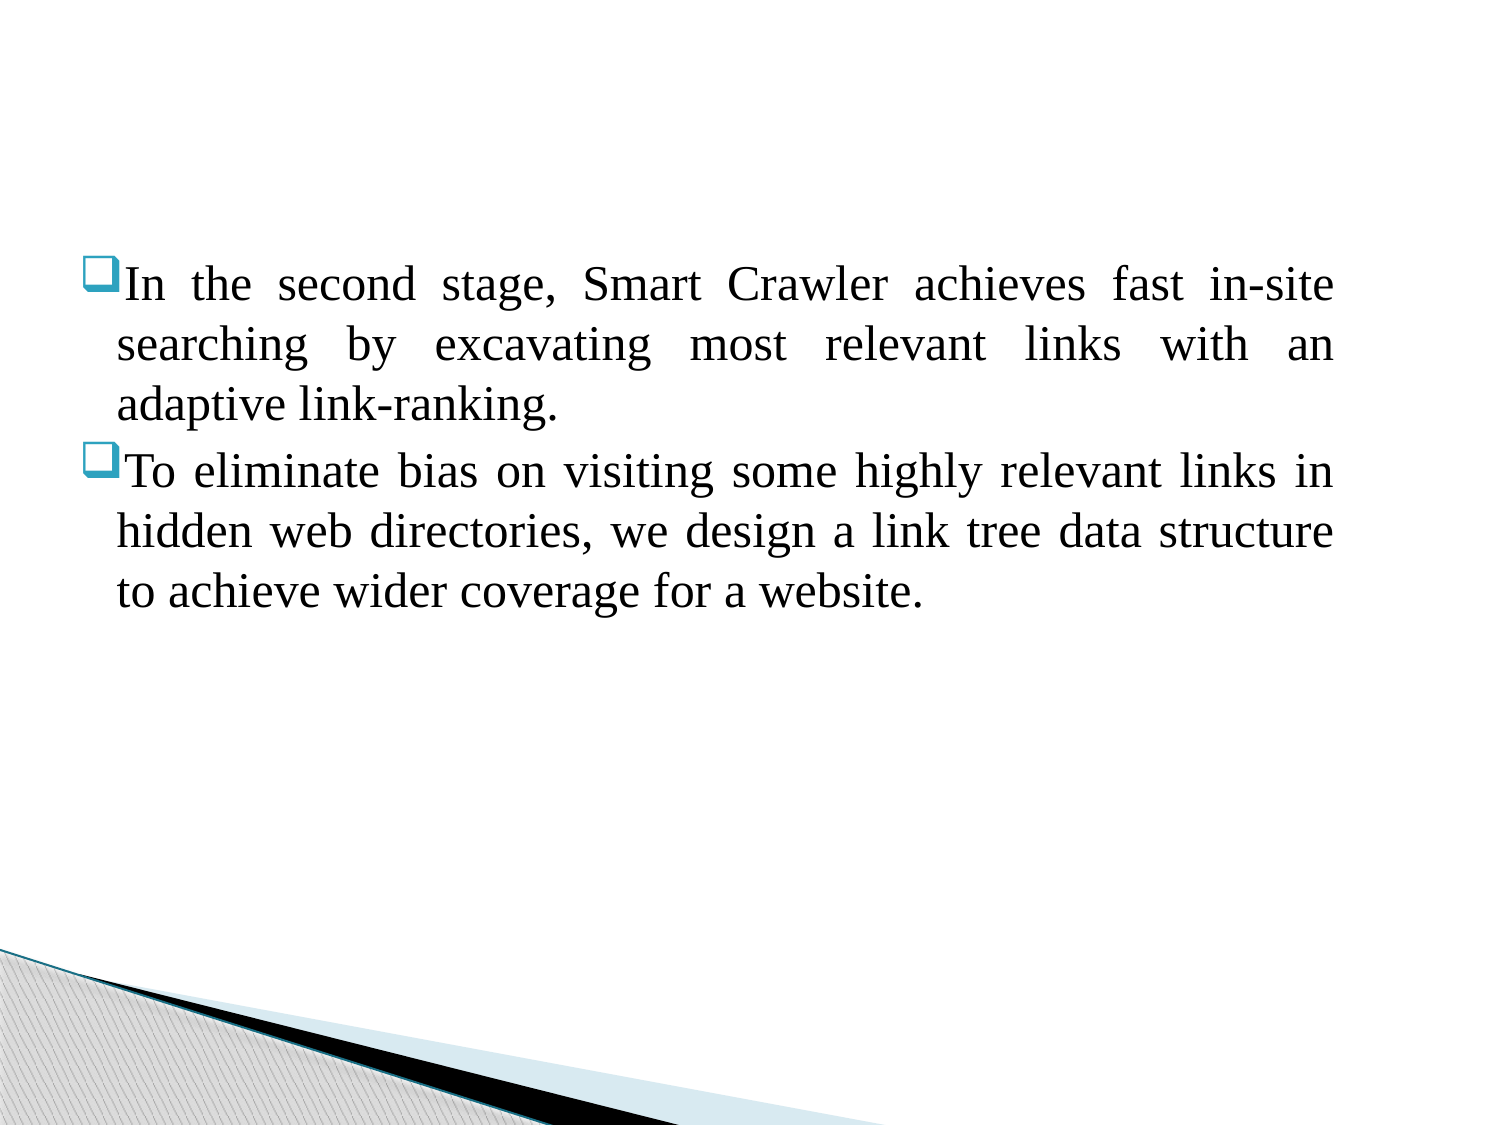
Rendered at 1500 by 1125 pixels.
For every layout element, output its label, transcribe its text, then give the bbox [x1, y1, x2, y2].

list In the second stage, Smart Crawler achieves fast in-site searching by excavating most relevant links with an adaptive link-ranking. To eliminate bias on visiting some highly relevant links in hidden web directories, we design a link tree data structure to achieve wider coverage for a website. [0, 242, 1350, 986]
